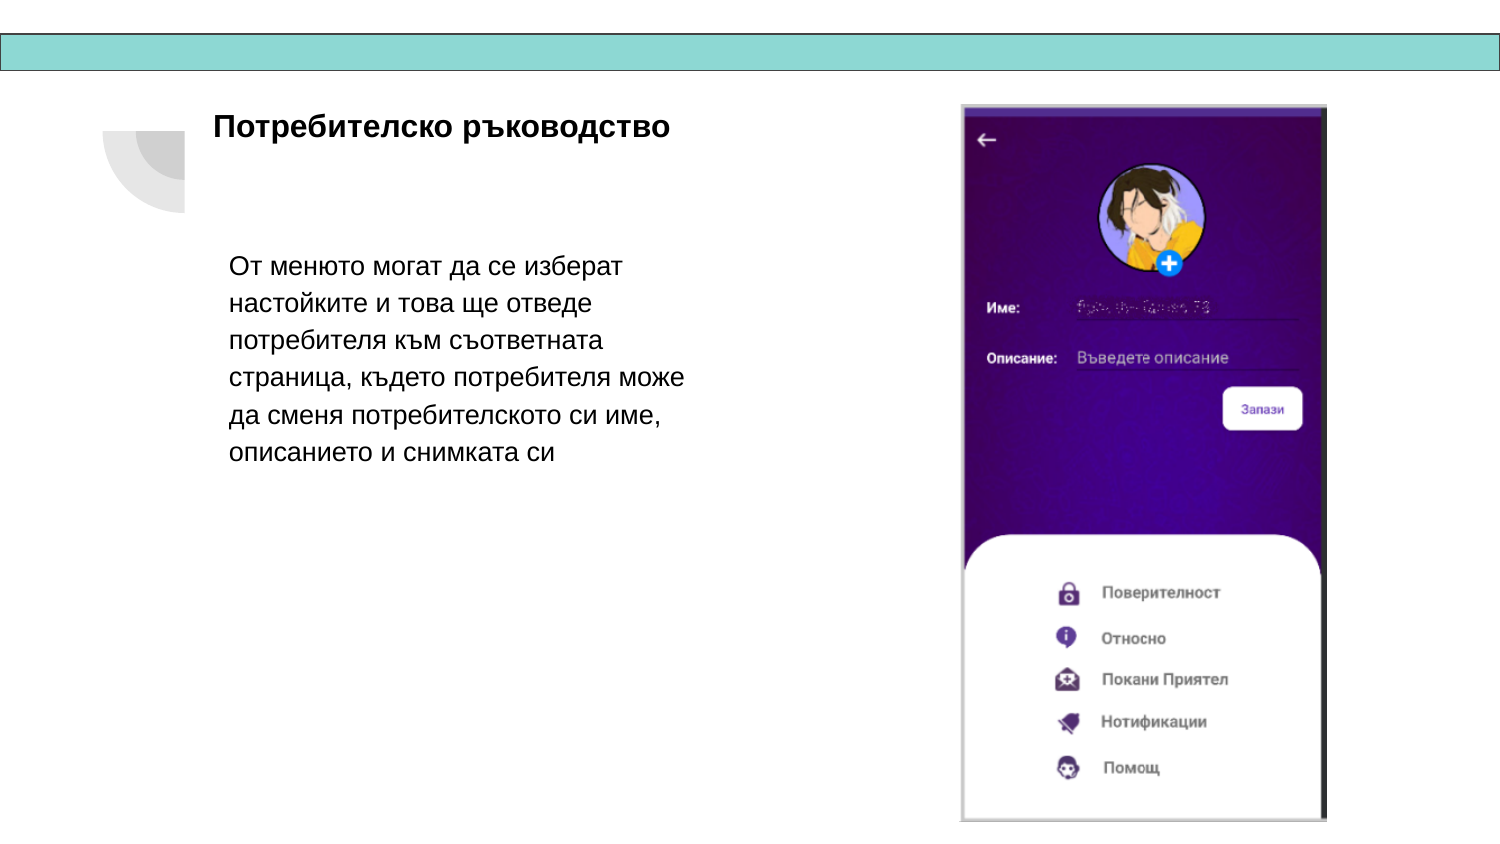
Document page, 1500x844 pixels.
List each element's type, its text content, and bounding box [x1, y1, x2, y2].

list От менюто могат да се изберат настойките и това ще отведе потребителя към съответната страница, където потребителя може да сменя потребителското си име, описанието и снимката си [213, 228, 731, 646]
title Потребителско ръководство [198, 84, 1352, 159]
picture [959, 103, 1327, 823]
text_box [0, 33, 1500, 71]
